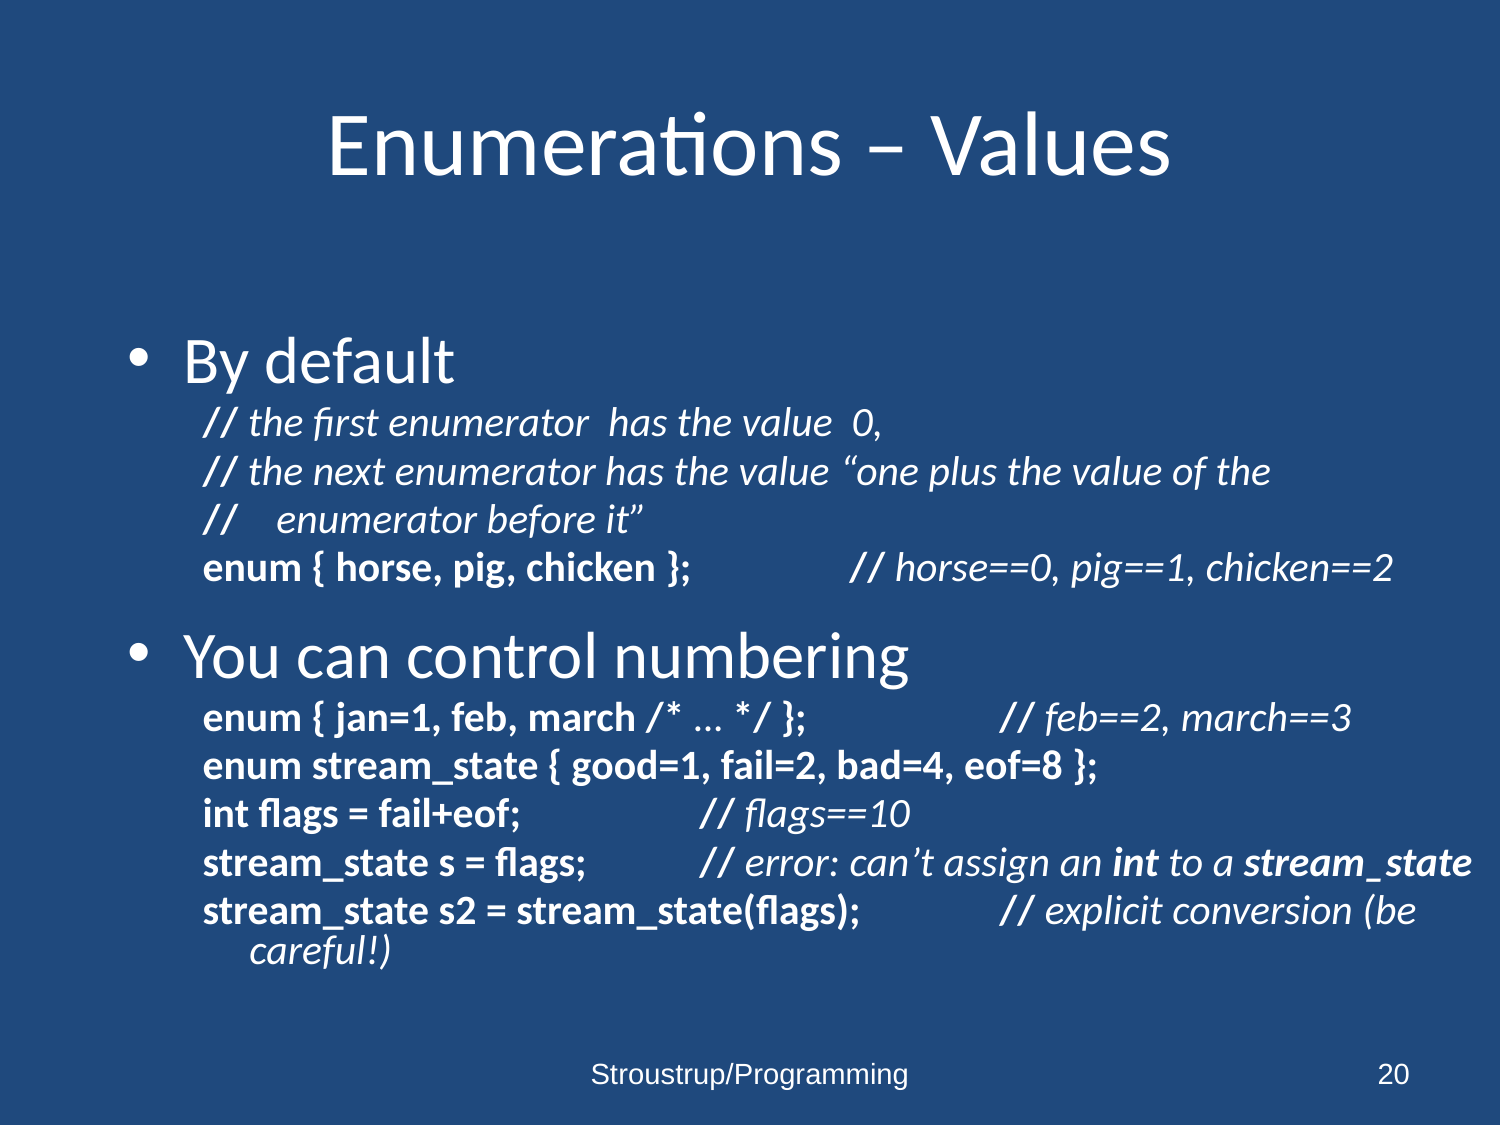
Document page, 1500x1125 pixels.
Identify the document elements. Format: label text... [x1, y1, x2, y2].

slide_number 20 [1074, 1042, 1425, 1103]
list By default // the first enumerator has the value 0, // the next enumerator has the value “one plus the value of the // enumerator before it” enum { horse, pig, chicken }; // horse==0, pig==1, chicken==2 You can control numbering enum { jan=1, feb, march /* … */ }; // feb==2, march==3 enum stream_state { good=1, fail=2, bad=4, eof=8 }; int flags = fail+eof; // flags==10 stream_state s = flags; // error: can’t assign an int to a stream_state stream_state s2 = stream_state(flags); // explicit conversion (be careful!) [112, 324, 1500, 1000]
title Enumerations – Values [75, 45, 1425, 233]
footer Stroustrup/Programming [512, 1042, 988, 1103]
